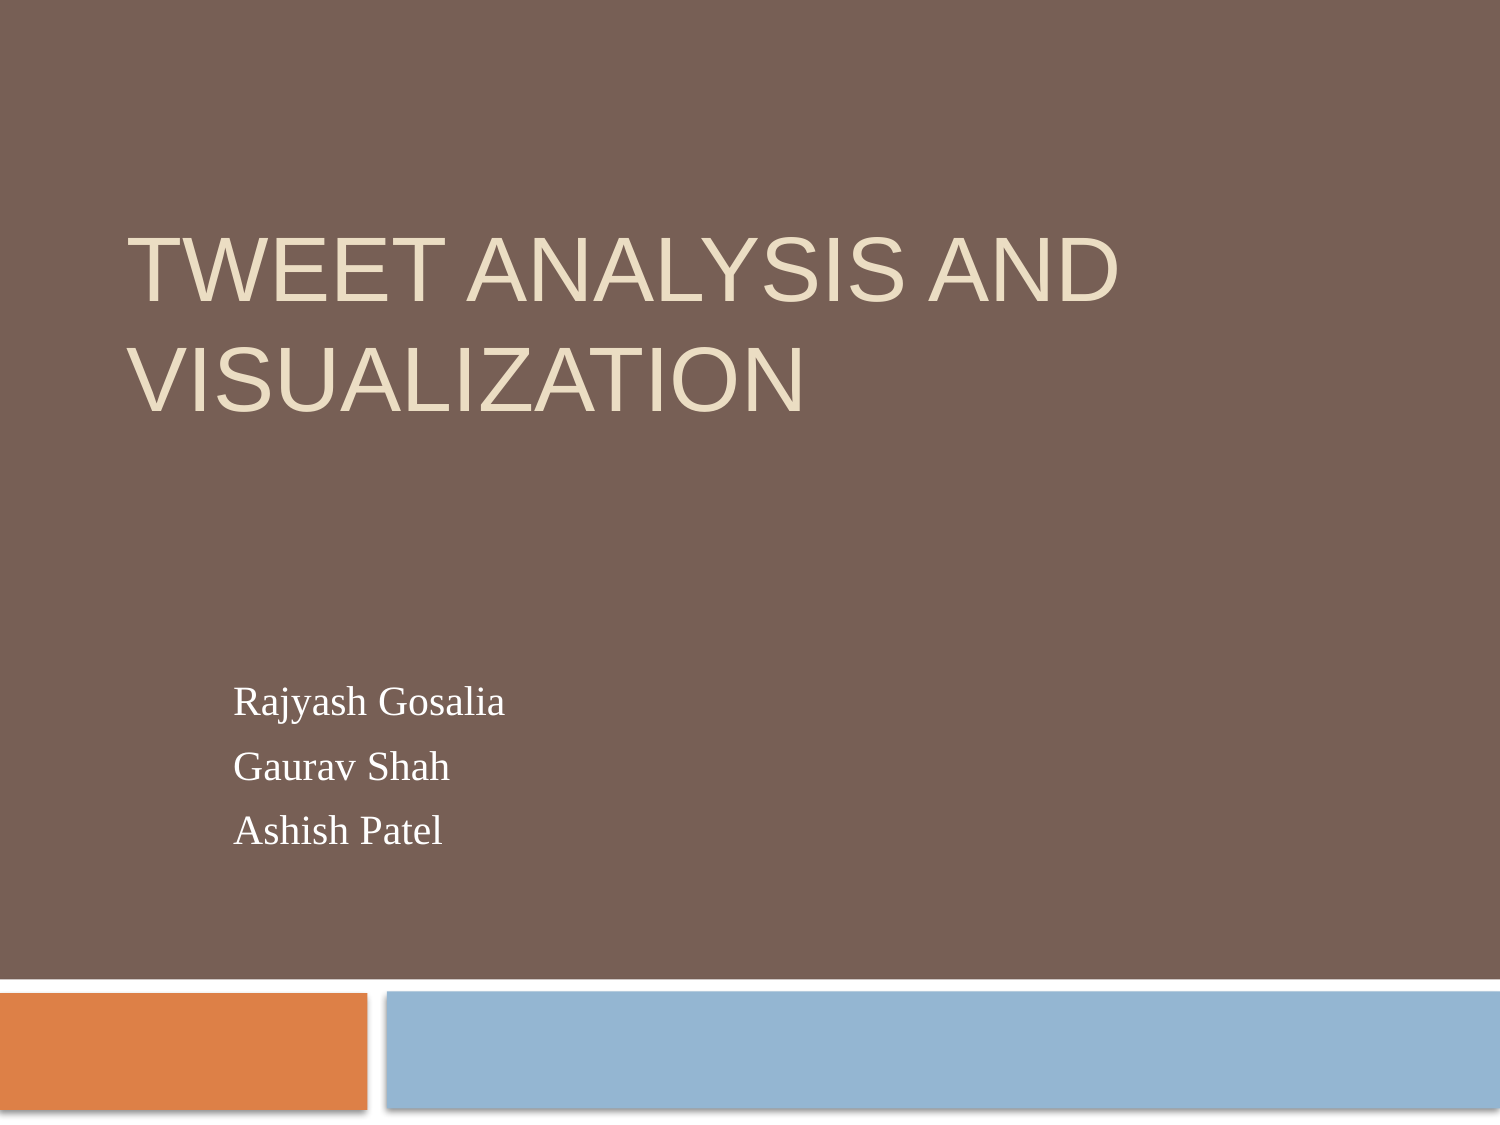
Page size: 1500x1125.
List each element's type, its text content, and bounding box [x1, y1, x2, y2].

title Tweet analysis and visualization [112, 196, 1388, 438]
subtitle Rajyash Gosalia Gaurav Shah Ashish Patel [218, 645, 1269, 882]
